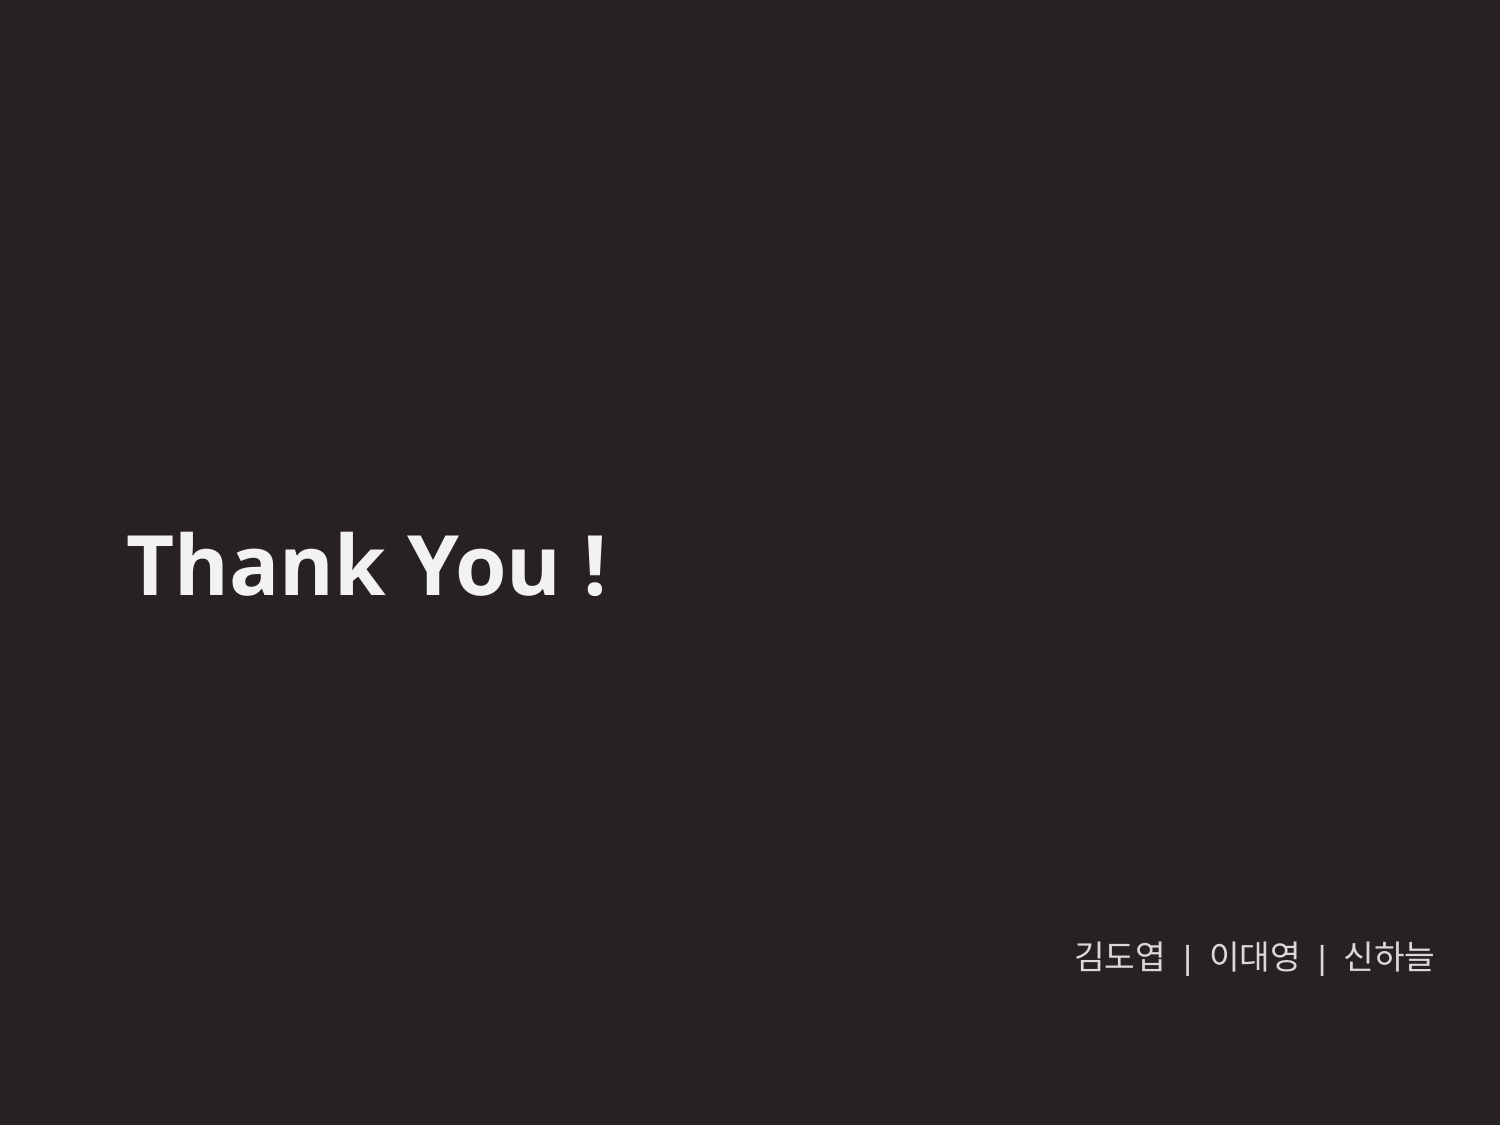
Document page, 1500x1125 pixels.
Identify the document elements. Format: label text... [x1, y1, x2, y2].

text_box Thank You ! [112, 504, 985, 620]
text_box 김도엽 | 이대영 | 신하늘 [1059, 928, 1500, 984]
